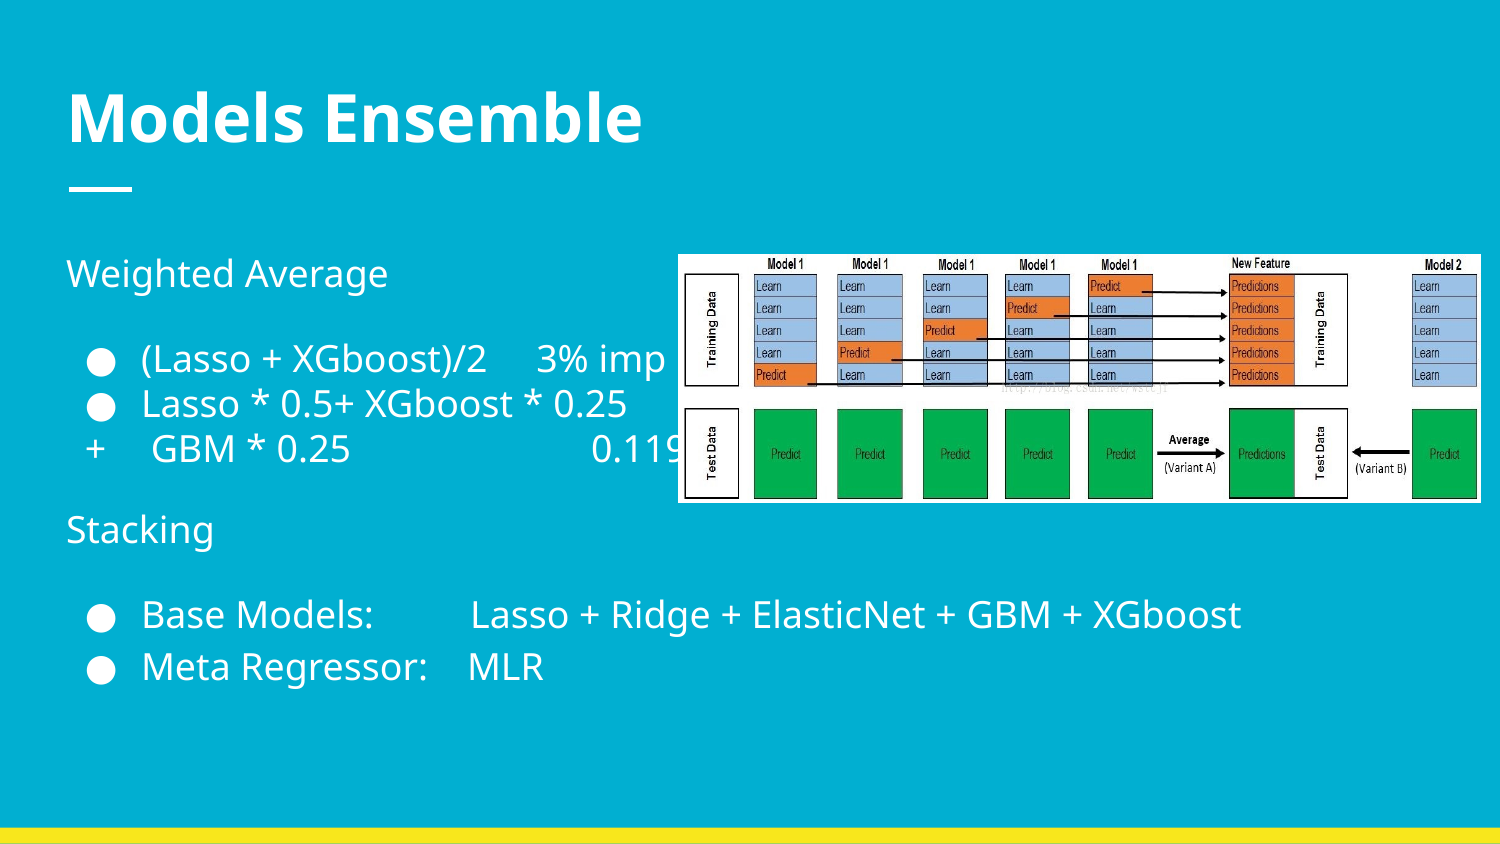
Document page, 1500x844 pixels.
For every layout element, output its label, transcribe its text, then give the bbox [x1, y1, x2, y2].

list Stacking Base Models: Lasso + Ridge + ElasticNet + GBM + XGboost Meta Regressor: MLR [51, 484, 1449, 734]
list Weighted Average (Lasso + XGboost)/2 3% imp Lasso * 0.5+ XGboost * 0.25 GBM * 0.25 0.11936 [51, 228, 1449, 468]
title Models Ensemble [51, 61, 1449, 167]
picture [678, 254, 1481, 504]
